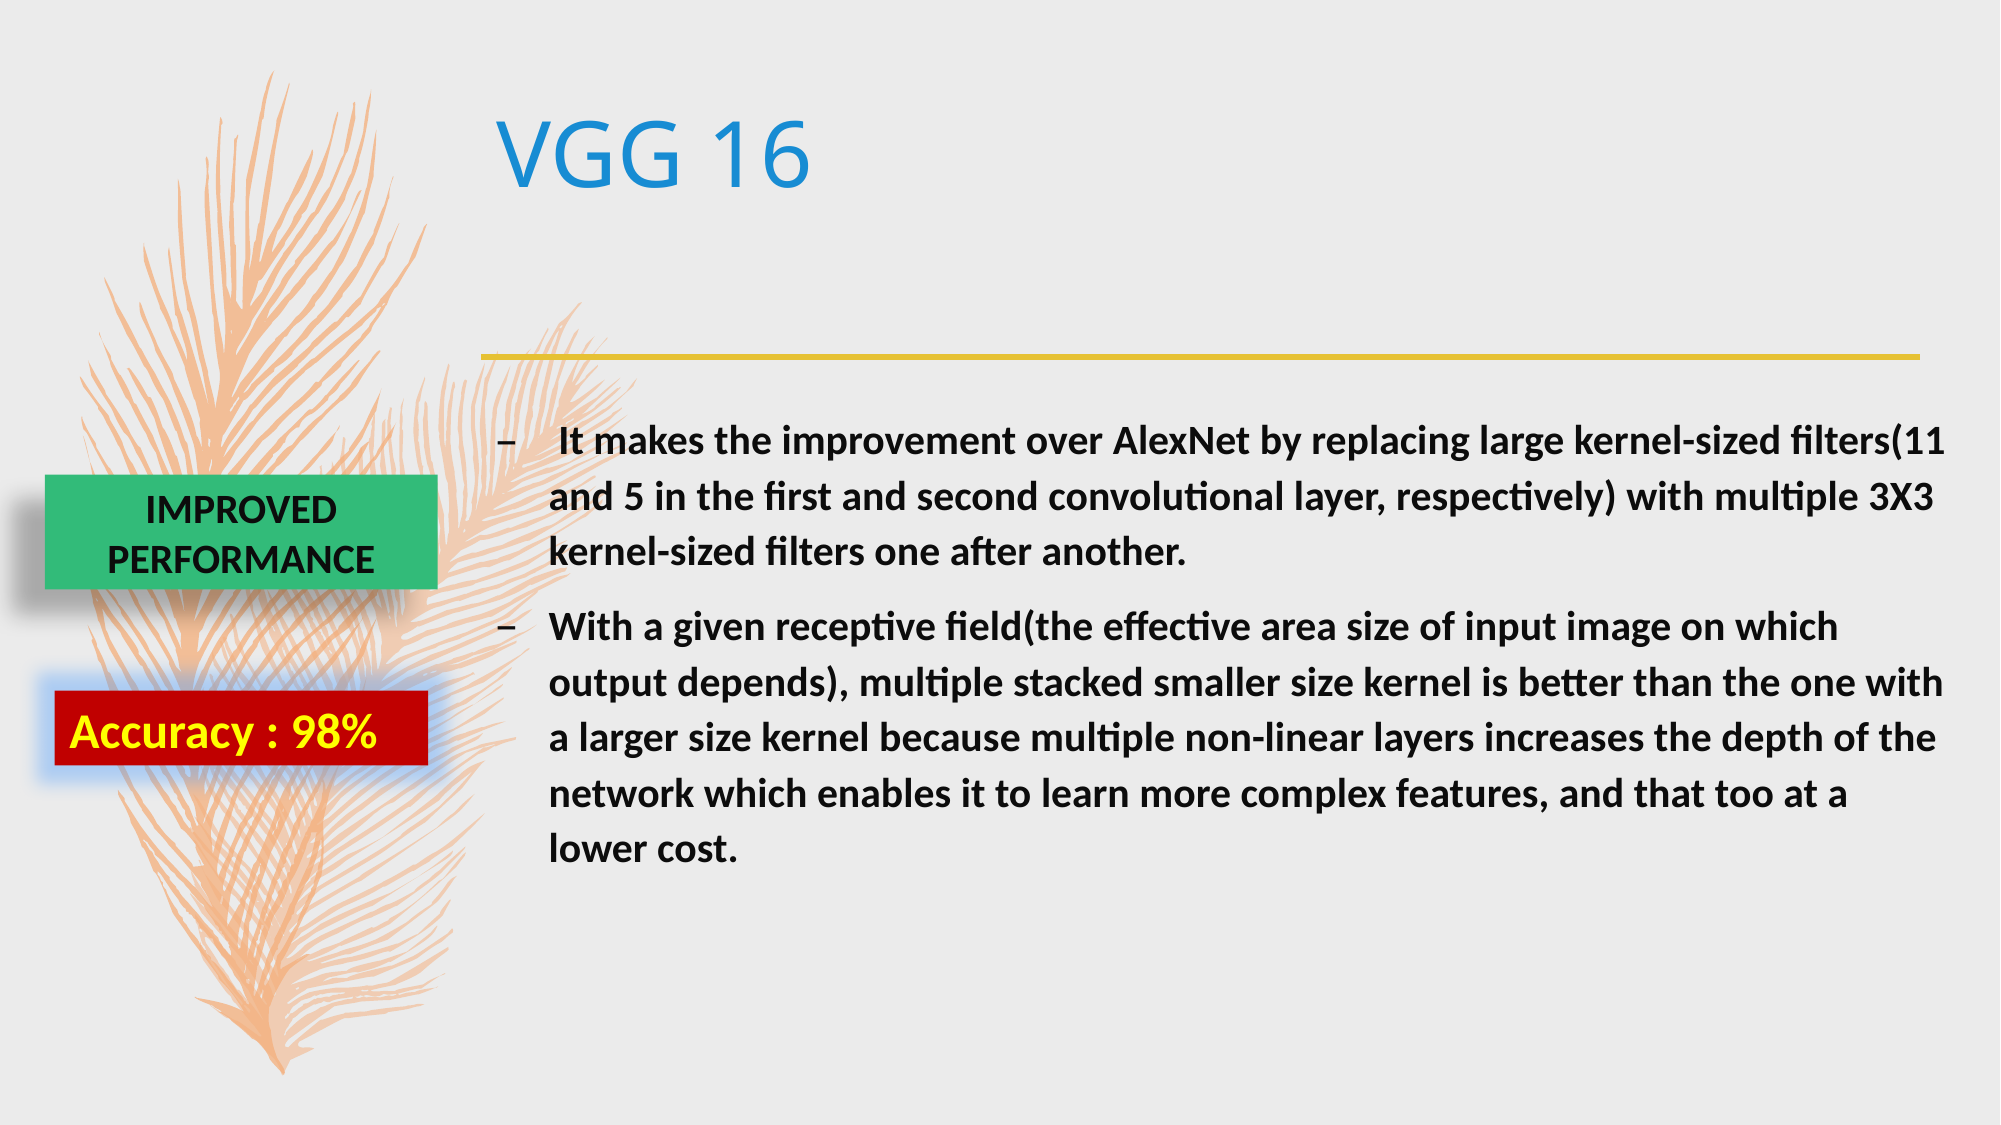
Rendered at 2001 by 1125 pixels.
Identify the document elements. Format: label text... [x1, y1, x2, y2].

text_box Accuracy : 98% [54, 690, 429, 766]
title VGG 16 [481, 93, 1920, 350]
text_box IMPROVED PERFORMANCE [44, 474, 438, 590]
list It makes the improvement over AlexNet by replacing large kernel-sized filters(11 and 5 in the first and second convolutional layer, respectively) with multiple 3X3 kernel-sized filters one after another. With a given receptive field(the effective area size of input image on which output depends), multiple stacked smaller size kernel is better than the one with a larger size kernel because multiple non-linear layers increases the depth of the network which enables it to learn more complex features, and that too at a lower cost. [481, 399, 1965, 999]
